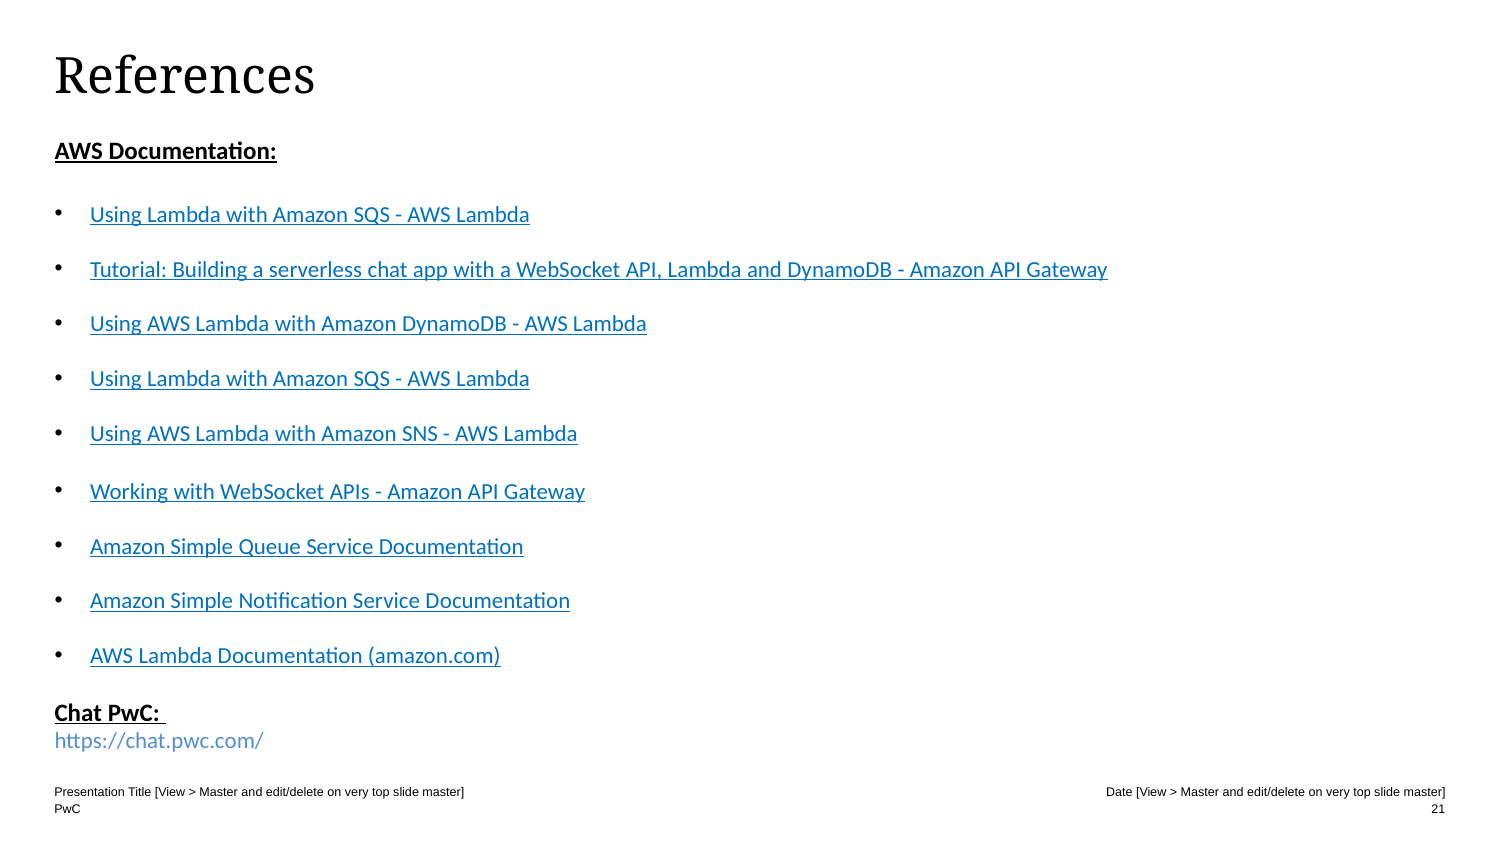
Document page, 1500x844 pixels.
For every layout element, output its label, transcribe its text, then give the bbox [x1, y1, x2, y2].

slide_number 21 [1011, 798, 1446, 816]
text_box AWS Documentation: Using Lambda with Amazon SQS - AWS Lambda Tutorial: Building a serverless chat app with a WebSocket API, Lambda and DynamoDB - Amazon API Gateway Using AWS Lambda with Amazon DynamoDB - AWS Lambda Using Lambda with Amazon SQS - AWS Lambda Using AWS Lambda with Amazon SNS - AWS Lambda Working with WebSocket APIs - Amazon API Gateway Amazon Simple Queue Service Documentation Amazon Simple Notification Service Documentation AWS Lambda Documentation (amazon.com) Chat PwC: https://chat.pwc.com/ [39, 126, 1387, 789]
title References [54, 53, 1446, 224]
